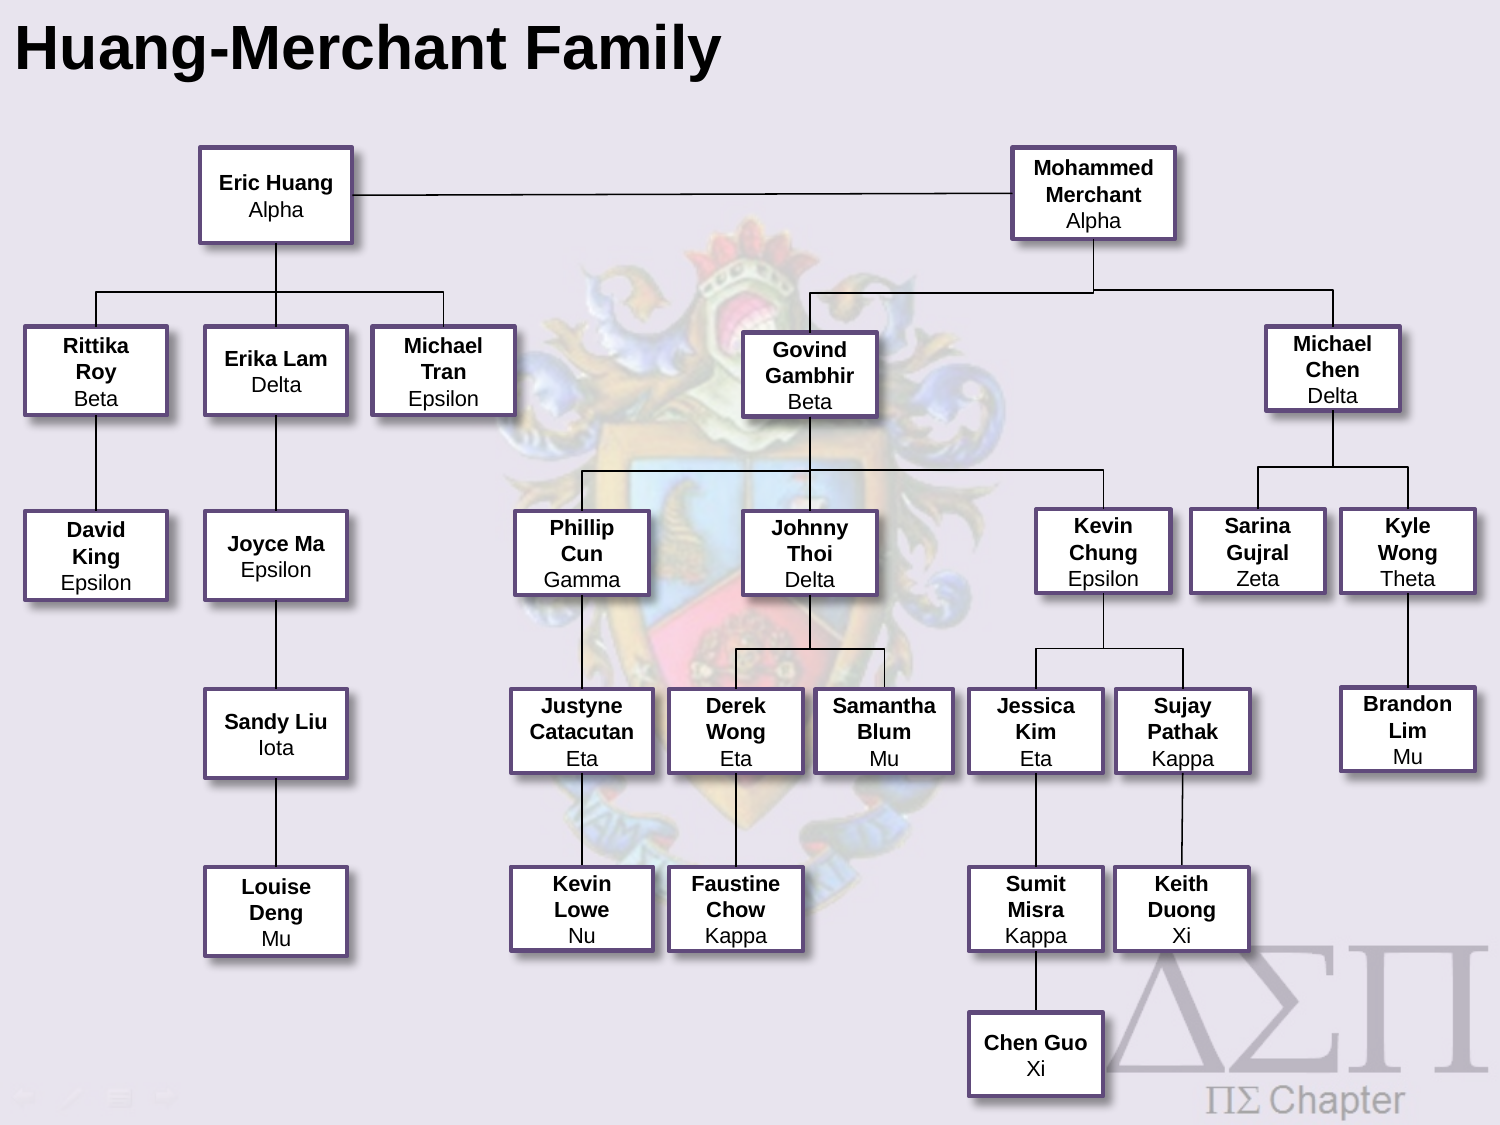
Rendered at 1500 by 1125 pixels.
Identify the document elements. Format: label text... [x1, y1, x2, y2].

text_box Johnny Thoi Delta [741, 509, 879, 597]
text_box Sujay Pathak Kappa [1114, 687, 1252, 775]
text_box David King Epsilon [23, 509, 169, 602]
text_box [725, 604, 798, 680]
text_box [648, 349, 744, 578]
text_box Samantha Blum Mu [813, 687, 955, 775]
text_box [909, 315, 1004, 610]
text_box Chen Guo Xi [967, 1010, 1105, 1098]
text_box Sandy Liu Iota [203, 687, 349, 780]
text_box Faustine Chow Kappa [667, 865, 805, 953]
text_box Michael Chen Delta [1264, 324, 1402, 413]
text_box Louise Deng Mu [203, 865, 349, 958]
text_box Michael Tran Epsilon [370, 324, 517, 417]
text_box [799, 604, 895, 680]
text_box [1348, 422, 1420, 498]
text_box Huang-Merchant Family [0, 0, 1500, 90]
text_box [1169, 162, 1258, 403]
text_box Erika Lam Delta [203, 324, 349, 417]
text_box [904, 143, 999, 428]
text_box Sarina Gujral Zeta [1189, 507, 1327, 595]
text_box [1245, 422, 1345, 498]
text_box Joyce Ma Epsilon [203, 509, 349, 602]
text_box Jessica Kim Eta [967, 687, 1105, 775]
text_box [144, 194, 229, 375]
text_box Brandon Lim Mu [1339, 685, 1477, 773]
text_box Sumit Misra Kappa [967, 865, 1105, 953]
text_box Justyne Catacutan Eta [509, 687, 655, 775]
text_box Keith Duong Xi [1113, 865, 1251, 953]
text_box Derek Wong Eta [667, 687, 805, 775]
text_box Kevin Lowe Nu [509, 865, 655, 953]
text_box Mohammed Merchant Alpha [1010, 145, 1177, 241]
text_box Eric Huang Alpha [198, 145, 354, 245]
text_box Phillip Cun Gamma [513, 509, 651, 597]
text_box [1021, 607, 1089, 676]
text_box Rittika Roy Beta [23, 324, 169, 417]
text_box Kevin Chung Epsilon [1034, 507, 1173, 595]
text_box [1095, 601, 1192, 682]
text_box Govind Gambhir Beta [741, 330, 879, 419]
text_box Kyle Wong Theta [1339, 507, 1477, 595]
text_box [317, 200, 402, 369]
